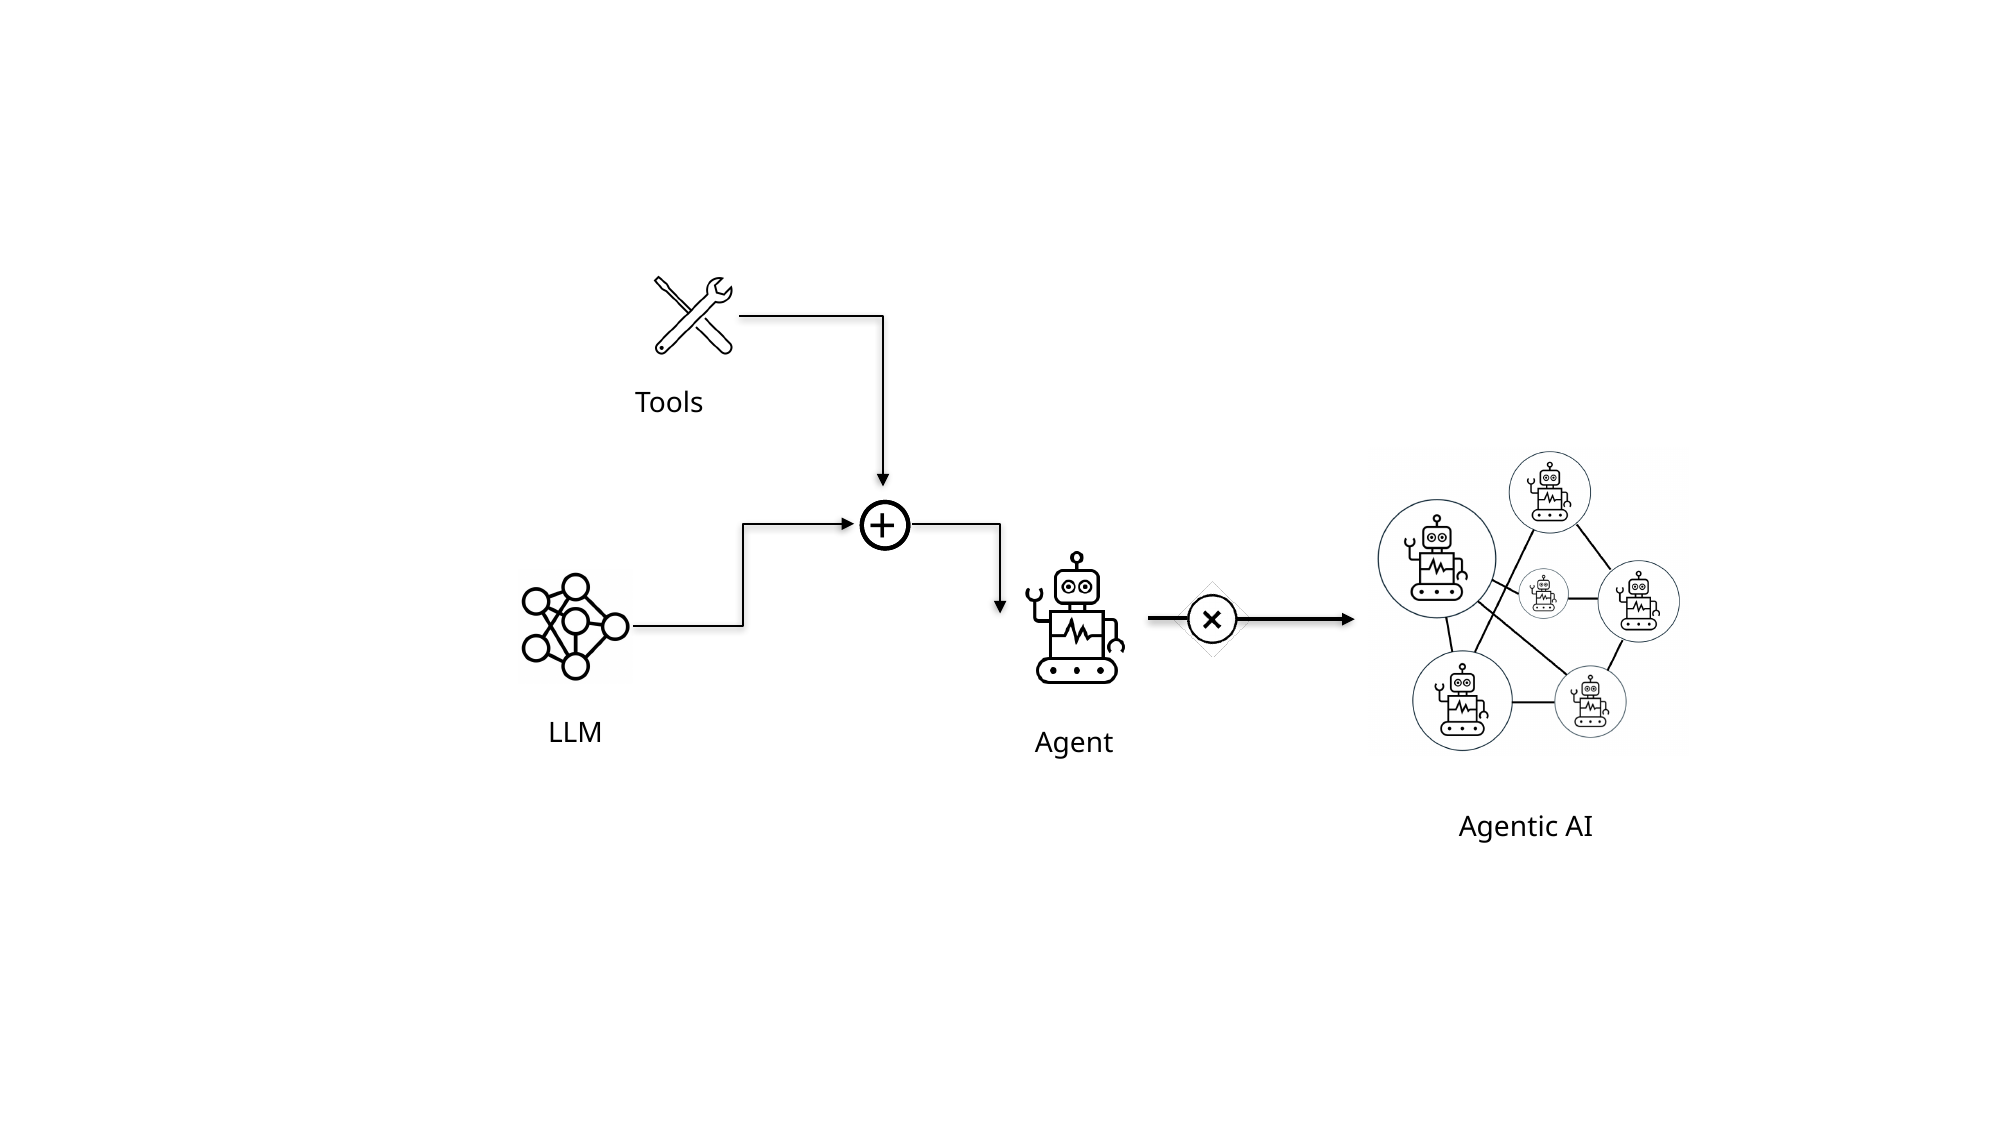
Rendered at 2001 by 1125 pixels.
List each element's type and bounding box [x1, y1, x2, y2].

text_box [518, 269, 1689, 851]
